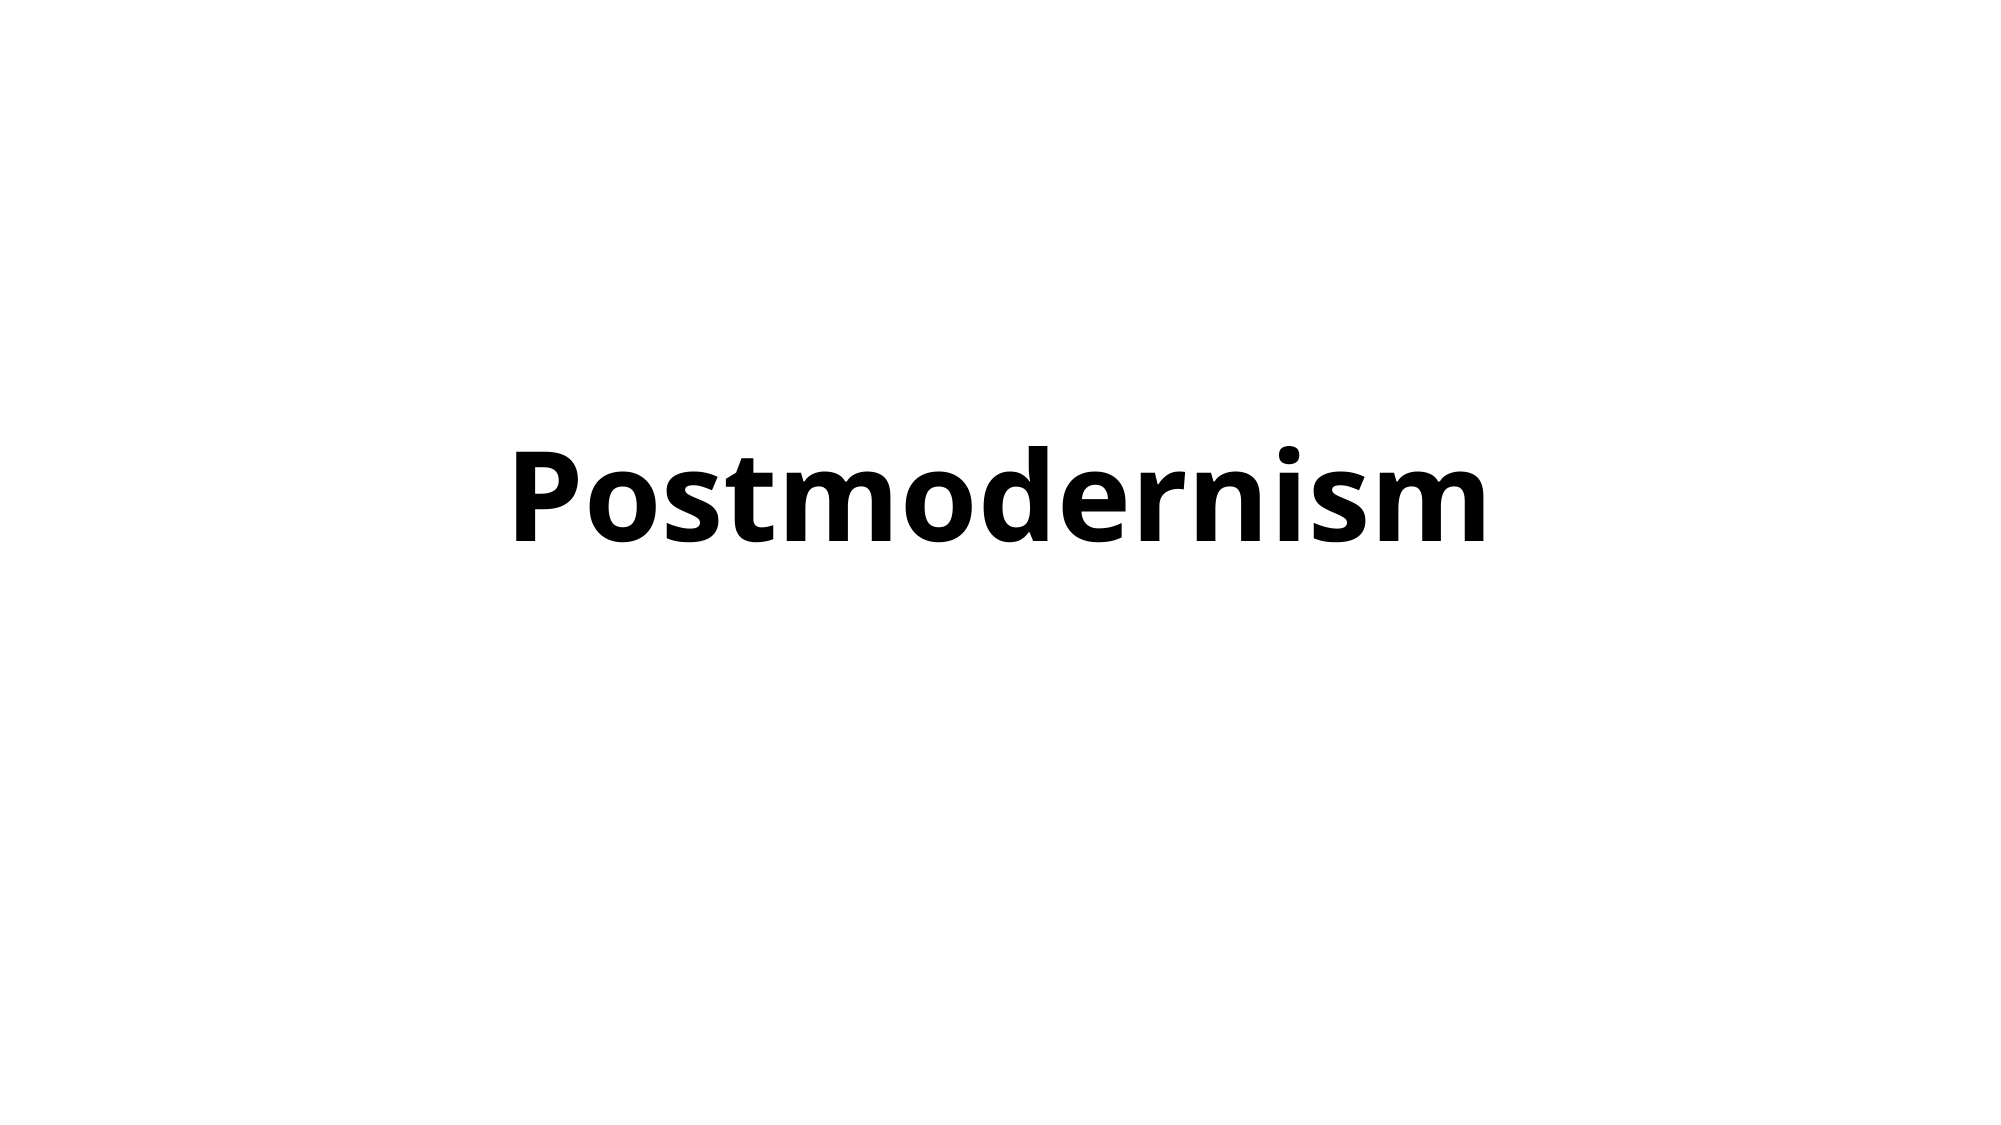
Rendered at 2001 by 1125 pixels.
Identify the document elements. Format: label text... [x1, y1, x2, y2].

title Postmodernism [249, 184, 1750, 576]
